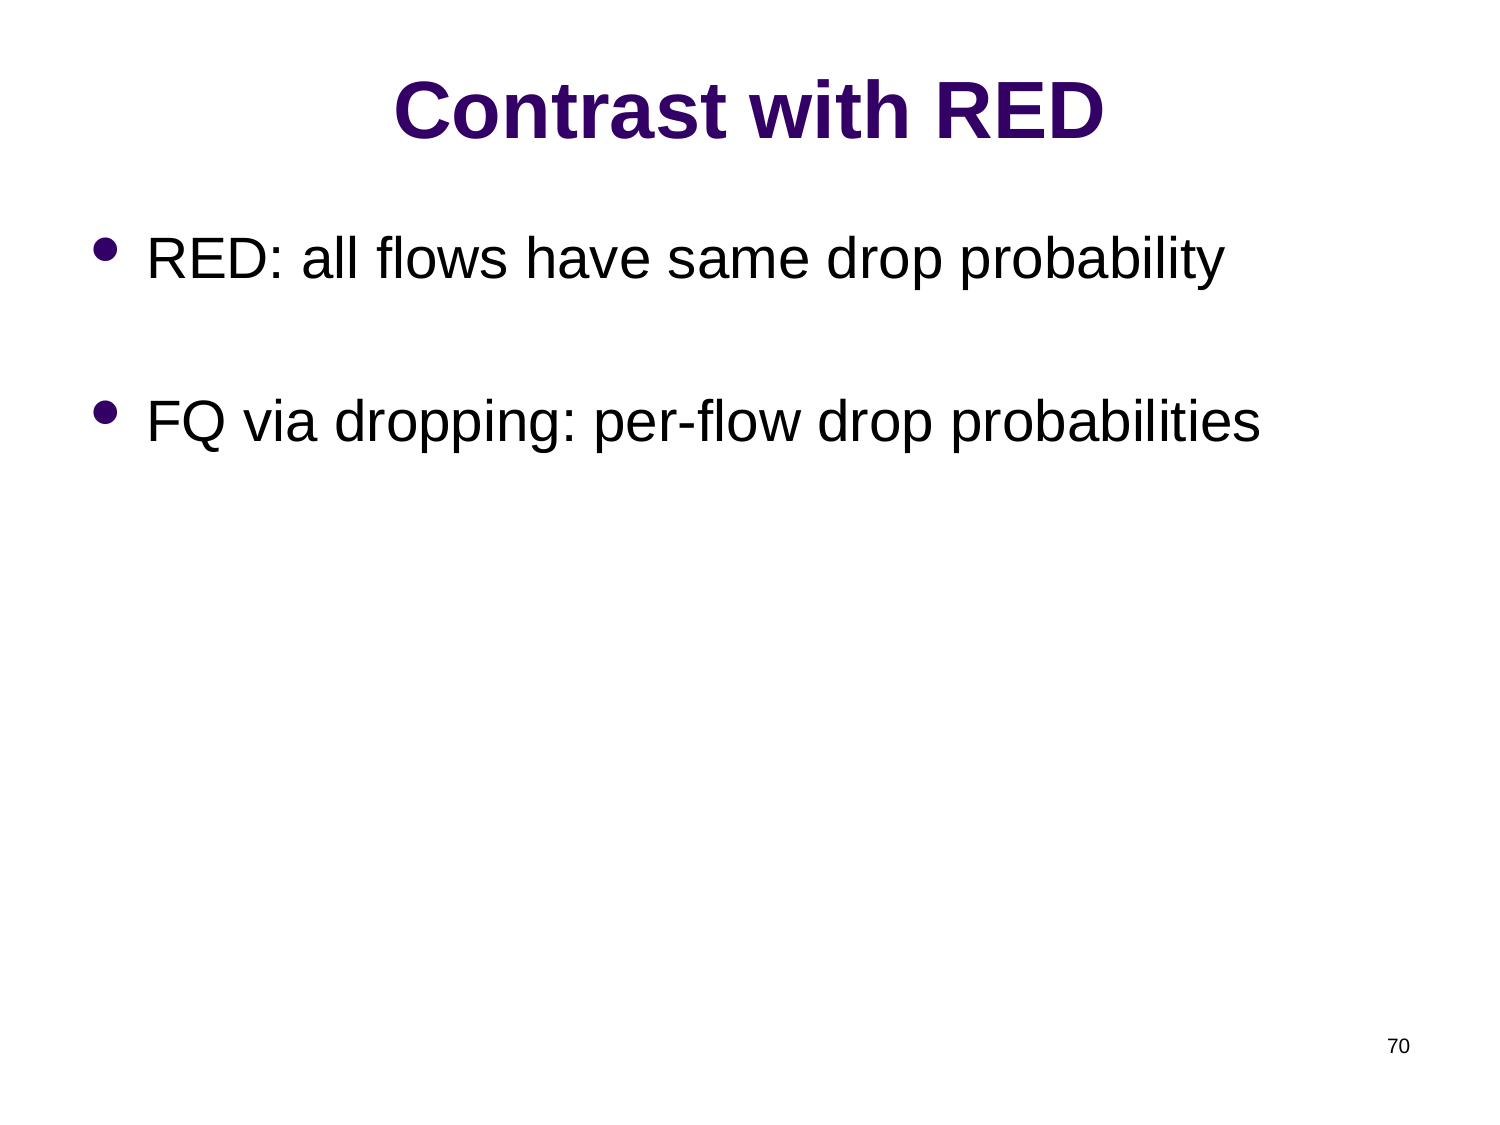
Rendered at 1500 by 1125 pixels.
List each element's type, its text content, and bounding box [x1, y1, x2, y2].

list RED: all flows have same drop probability FQ via dropping: per-flow drop probabilities [75, 212, 1475, 1006]
title Contrast with RED [0, 20, 1500, 163]
slide_number 70 [1074, 1024, 1426, 1101]
